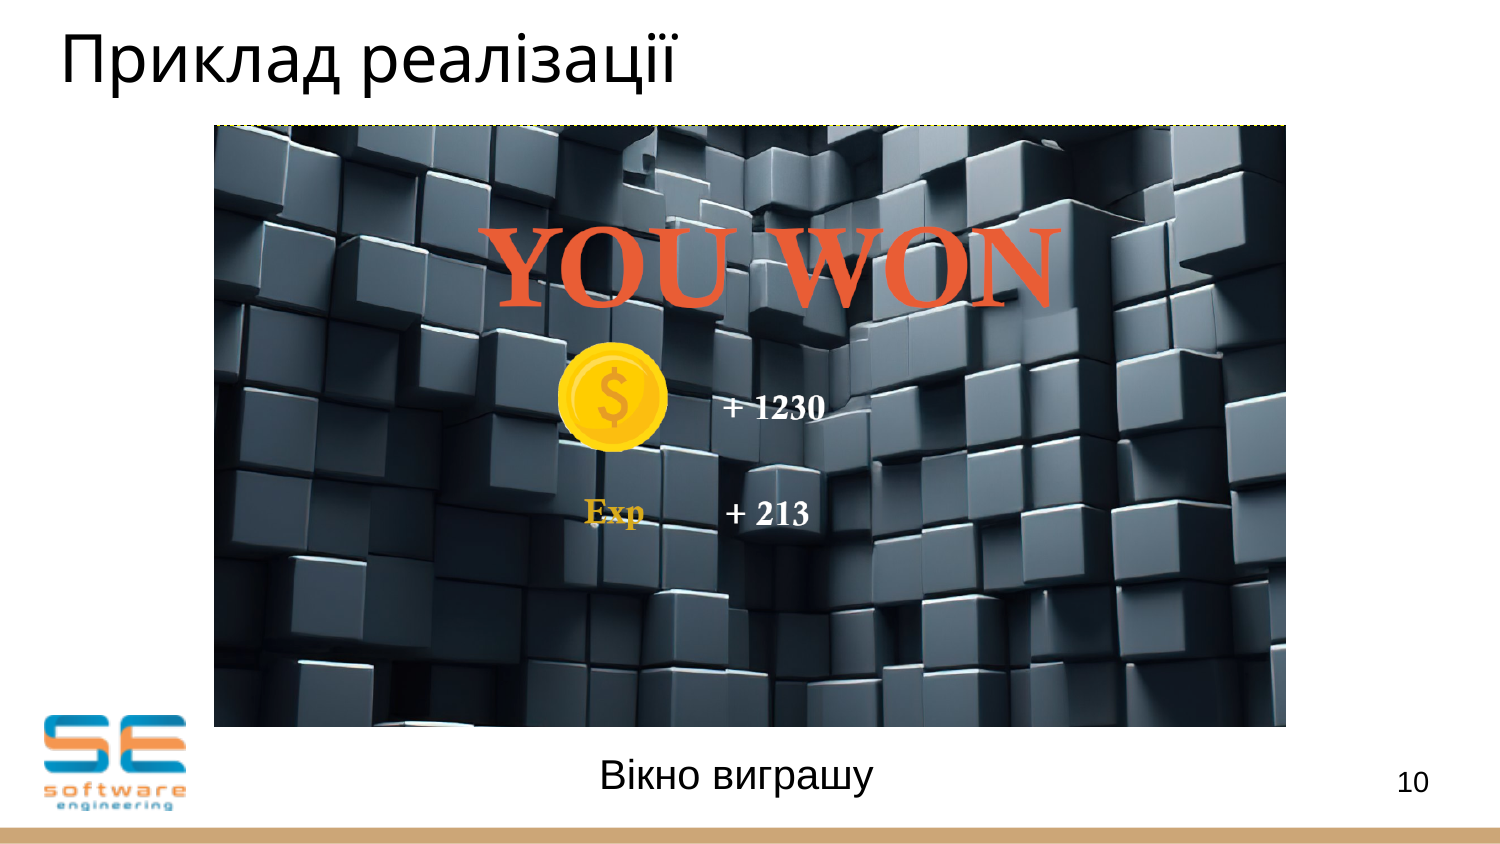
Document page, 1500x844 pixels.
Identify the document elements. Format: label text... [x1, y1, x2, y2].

text_box Вікно виграшу [584, 740, 902, 806]
picture [213, 124, 1287, 727]
picture [43, 714, 186, 811]
title Приклад реалізації [44, 0, 1442, 112]
text_box 10 [1382, 755, 1500, 806]
